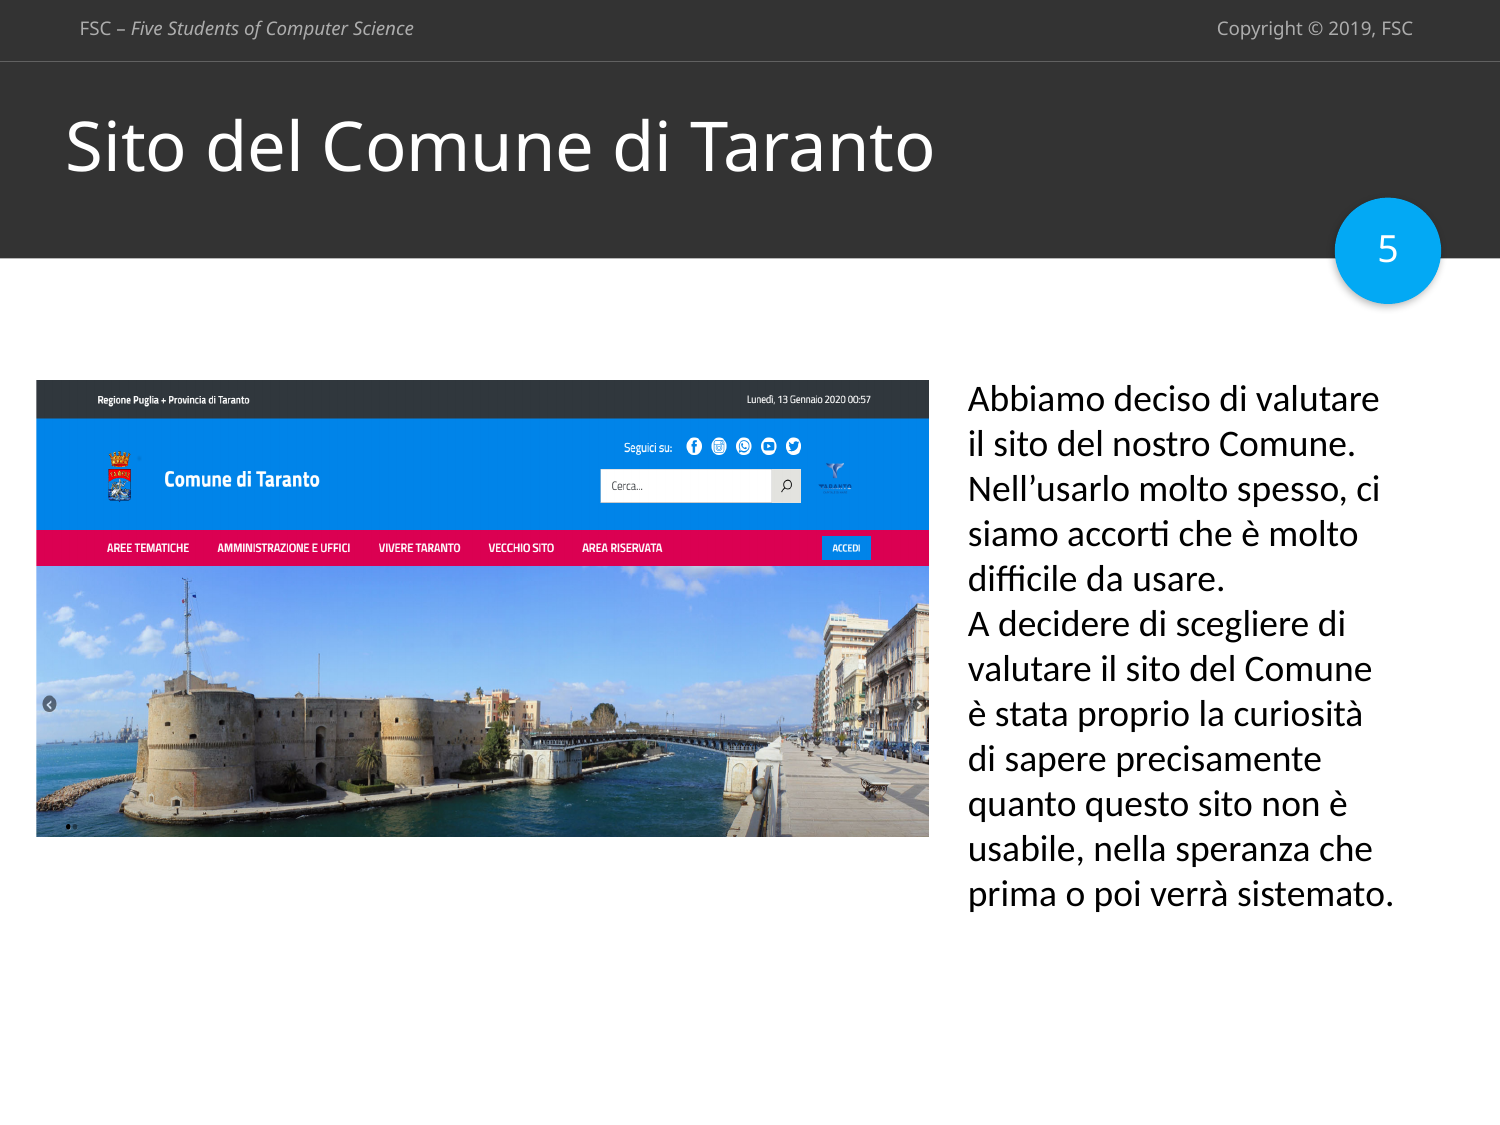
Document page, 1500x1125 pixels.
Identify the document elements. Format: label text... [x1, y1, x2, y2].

slide_number 5 [1343, 220, 1433, 281]
text_box Abbiamo deciso di valutare il sito del nostro Comune. Nell’usarlo molto spesso, ci siamo accorti che è molto difficile da usare. A decidere di scegliere di valutare il sito del Comune è stata proprio la curiosità di sapere precisamente quanto questo sito non è usabile, nella speranza che prima o poi verrà sistemato. [953, 366, 1412, 921]
title Sito del Comune di Taranto [50, 104, 1433, 176]
picture [36, 380, 929, 837]
